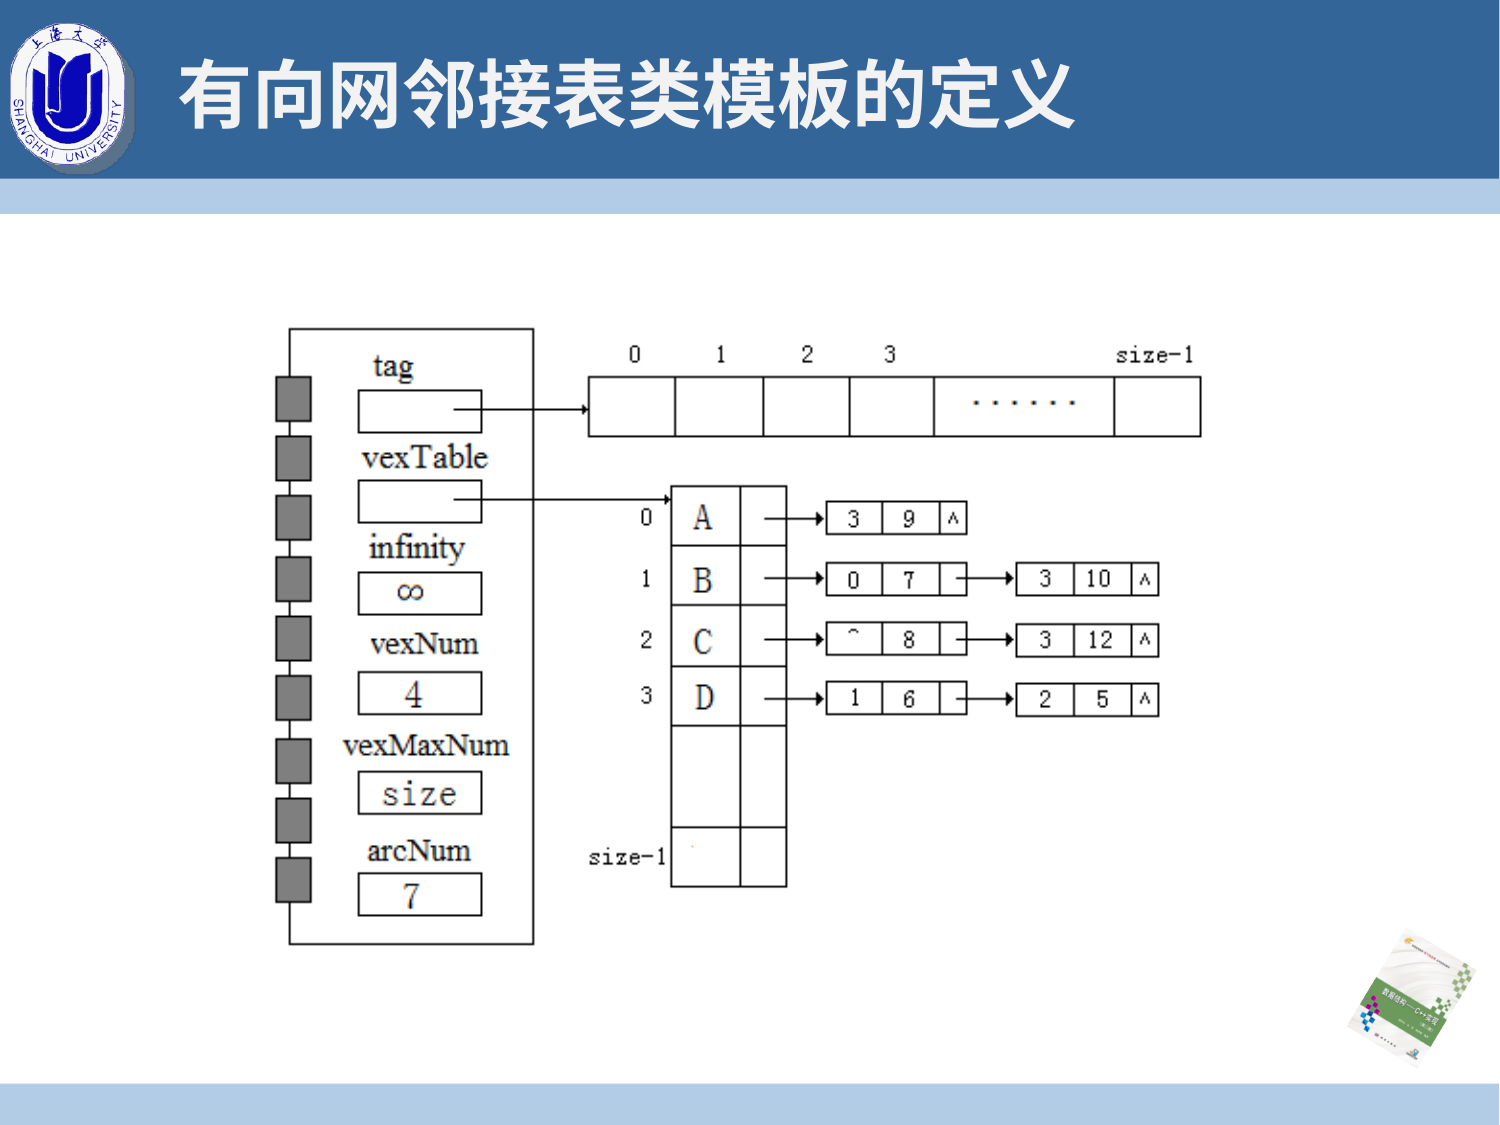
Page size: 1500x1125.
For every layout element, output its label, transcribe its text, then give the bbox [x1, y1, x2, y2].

picture [247, 296, 1225, 959]
picture [4, 17, 128, 176]
picture [1347, 928, 1476, 1068]
title 有向网邻接表类模板的定义 [162, 23, 1436, 161]
